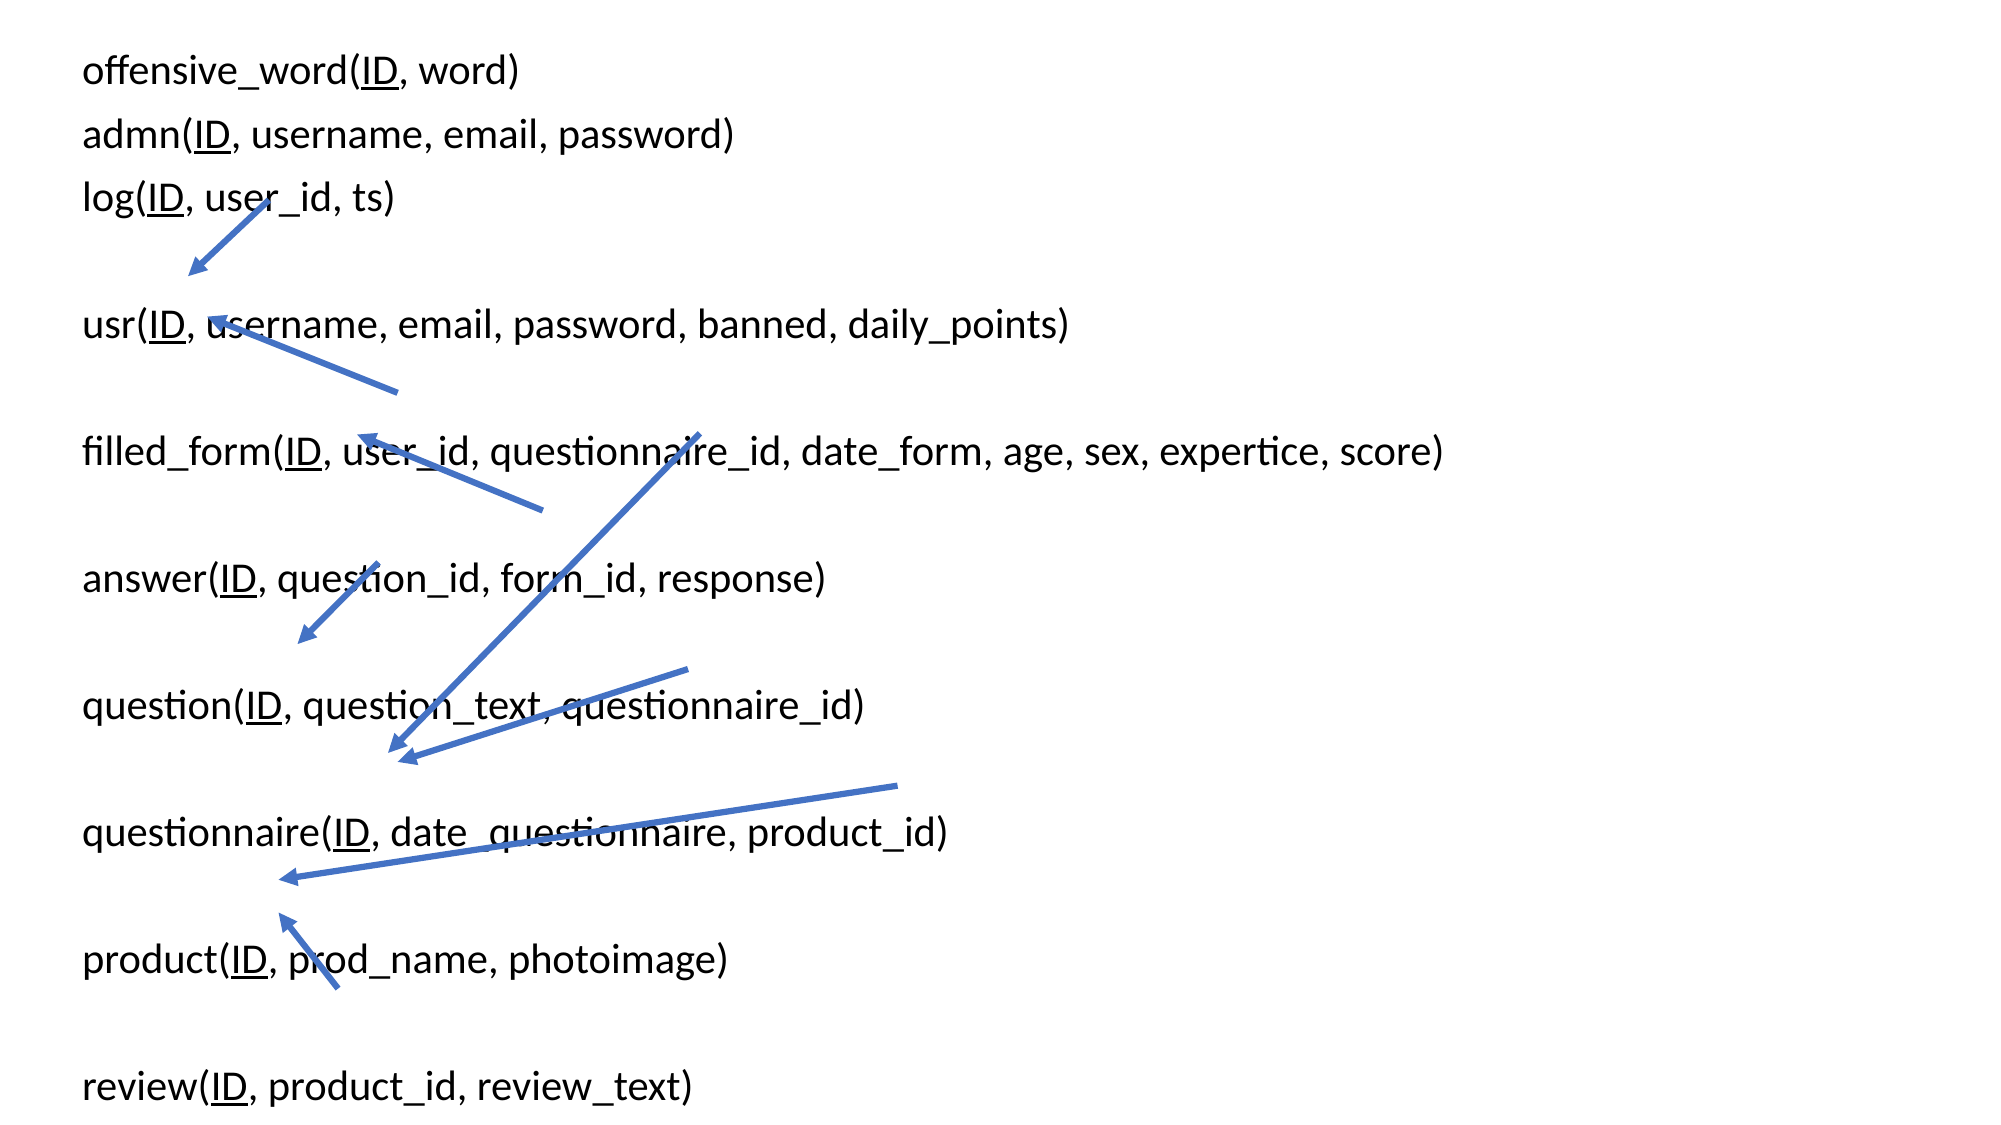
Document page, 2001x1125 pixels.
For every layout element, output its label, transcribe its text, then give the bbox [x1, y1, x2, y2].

text_box offensive_word(ID, word) admn(ID, username, email, password) log(ID, user_id, ts) usr(ID, username, email, password, banned, daily_points) filled_form(ID, user_id, questionnaire_id, date_form, age, sex, expertice, score) answer(ID, question_id, form_id, response) question(ID, question_text, questionnaire_id) questionnaire(ID, date_questionnaire, product_id) product(ID, prod_name, photoimage) review(ID, product_id, review_text) [76, 40, 1586, 1125]
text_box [278, 785, 898, 880]
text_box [207, 316, 398, 393]
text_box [388, 433, 700, 753]
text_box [278, 912, 339, 989]
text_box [297, 562, 379, 645]
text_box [397, 668, 689, 762]
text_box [188, 199, 270, 277]
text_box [357, 434, 543, 511]
